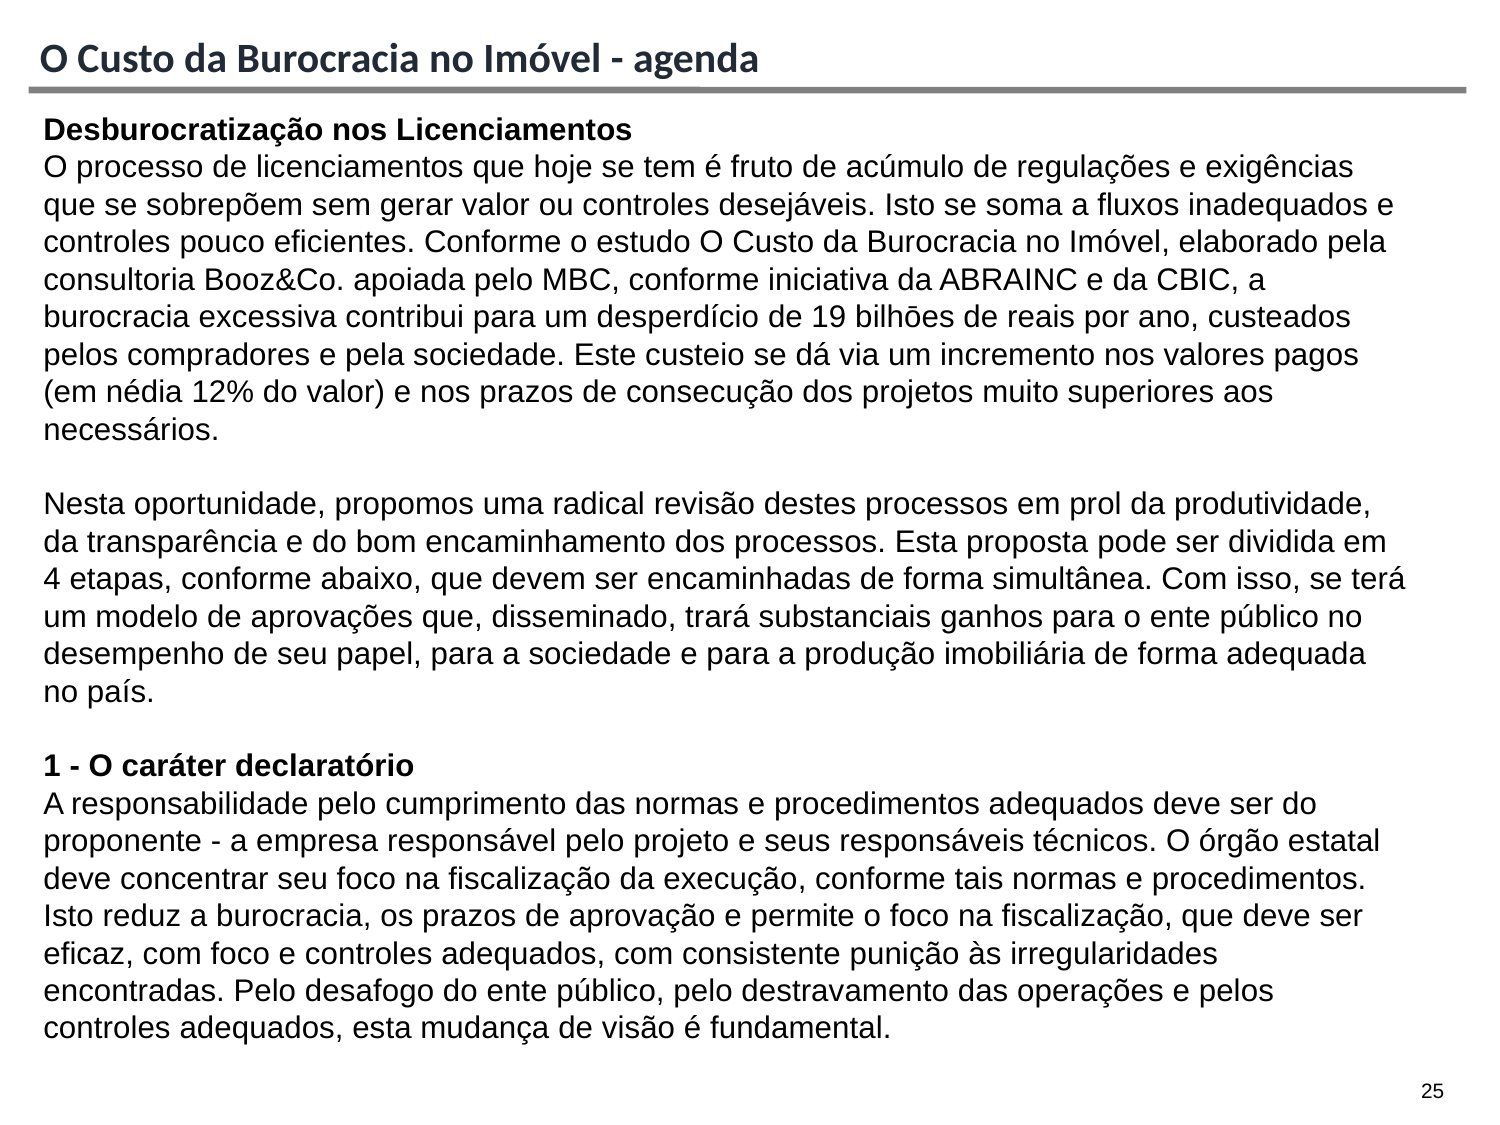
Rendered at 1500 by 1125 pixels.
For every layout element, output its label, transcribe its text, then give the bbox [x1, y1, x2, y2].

text_box 25 [1210, 1070, 1459, 1111]
text_box Desburocratização nos Licenciamentos O processo de licenciamentos que hoje se tem é fruto de acúmulo de regulações e exigências que se sobrepõem sem gerar valor ou controles desejáveis. Isto se soma a fluxos inadequados e controles pouco eficientes. Conforme o estudo O Custo da Burocracia no Imóvel, elaborado pela consultoria Booz&Co. apoiada pelo MBC, conforme iniciativa da ABRAINC e da CBIC, a burocracia excessiva contribui para um desperdício de 19 bilhōes de reais por ano, custeados pelos compradores e pela sociedade. Este custeio se dá via um incremento nos valores pagos (em nédia 12% do valor) e nos prazos de consecução dos projetos muito superiores aos necessários. Nesta oportunidade, propomos uma radical revisão destes processos em prol da produtividade, da transparência e do bom encaminhamento dos processos. Esta proposta pode ser dividida em 4 etapas, conforme abaixo, que devem ser encaminhadas de forma simultânea. Com isso, se terá um modelo de aprovações que, disseminado, trará substanciais ganhos para o ente público no desempenho de seu papel, para a sociedade e para a produção imobiliária de forma adequada no país. 1 - O caráter declaratório A responsabilidade pelo cumprimento das normas e procedimentos adequados deve ser do proponente - a empresa responsável pelo projeto e seus responsáveis técnicos. O órgão estatal deve concentrar seu foco na fiscalização da execução, conforme tais normas e procedimentos. Isto reduz a burocracia, os prazos de aprovação e permite o foco na fiscalização, que deve ser eficaz, com foco e controles adequados, com consistente punição às irregularidades encontradas. Pelo desafogo do ente público, pelo destravamento das operações e pelos controles adequados, esta mudança de visão é fundamental. [28, 101, 1425, 1053]
text_box O Custo da Burocracia no Imóvel - agenda [39, 30, 1467, 84]
